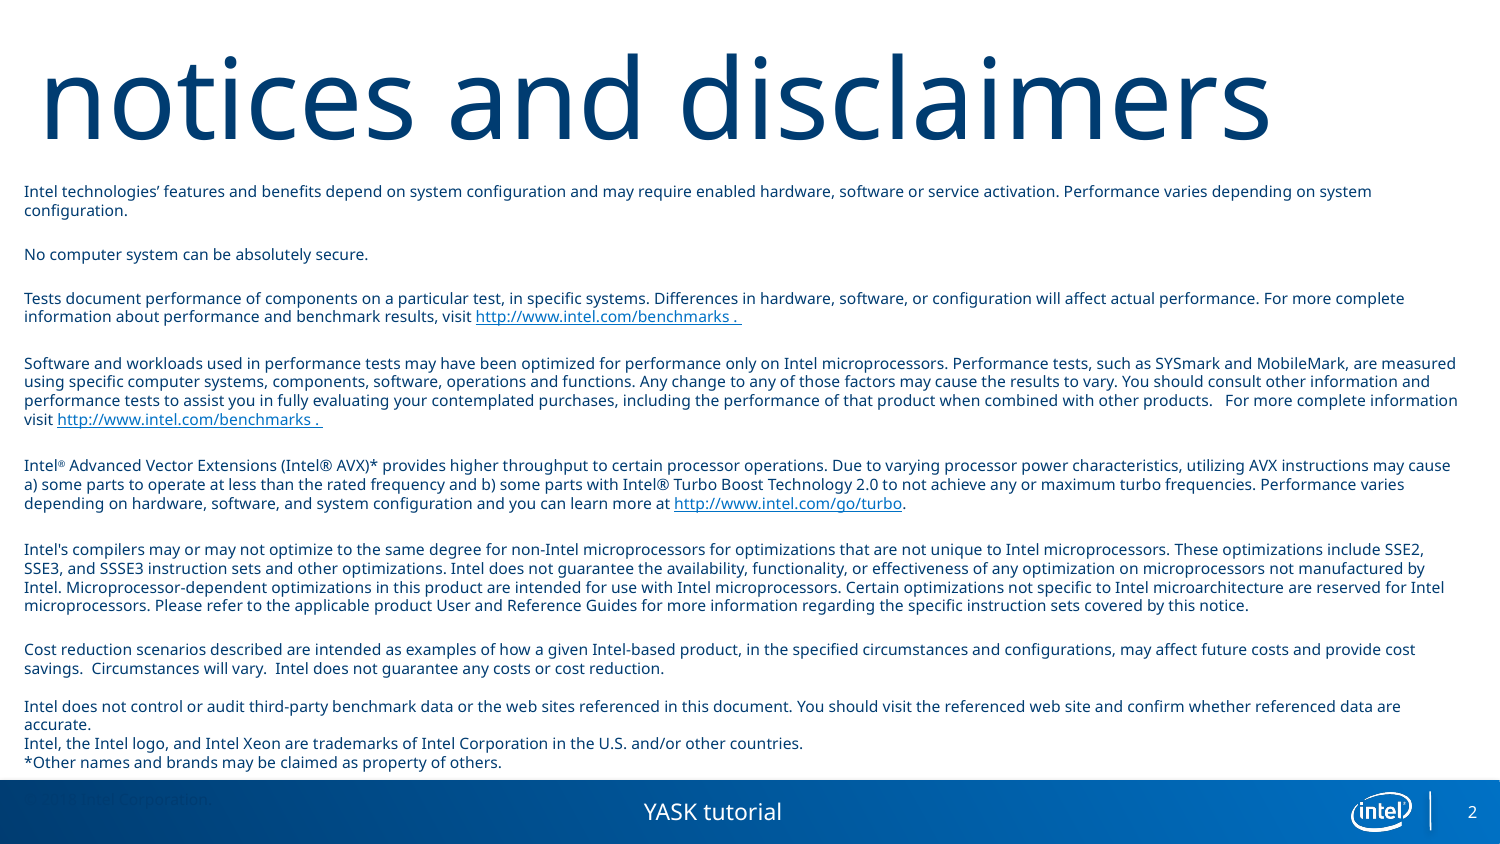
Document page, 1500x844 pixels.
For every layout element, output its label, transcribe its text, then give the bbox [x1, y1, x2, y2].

list Intel technologies’ features and benefits depend on system configuration and may require enabled hardware, software or service activation. Performance varies depending on system configuration. No computer system can be absolutely secure. Tests document performance of components on a particular test, in specific systems. Differences in hardware, software, or configuration will affect actual performance. For more complete information about performance and benchmark results, visit http://www.intel.com/benchmarks . Software and workloads used in performance tests may have been optimized for performance only on Intel microprocessors. Performance tests, such as SYSmark and MobileMark, are measured using specific computer systems, components, software, operations and functions. Any change to any of those factors may cause the results to vary. You should consult other information and performance tests to assist you in fully evaluating your contemplated purchases, including the performance of that product when combined with other products. For more complete information visit http://www.intel.com/benchmarks . Intel® Advanced Vector Extensions (Intel® AVX)* provides higher throughput to certain processor operations. Due to varying processor power characteristics, utilizing AVX instructions may cause a) some parts to operate at less than the rated frequency and b) some parts with Intel® Turbo Boost Technology 2.0 to not achieve any or maximum turbo frequencies. Performance varies depending on hardware, software, and system configuration and you can learn more at http://www.intel.com/go/turbo. Intel's compilers may or may not optimize to the same degree for non-Intel microprocessors for optimizations that are not unique to Intel microprocessors. These optimizations include SSE2, SSE3, and SSSE3 instruction sets and other optimizations. Intel does not guarantee the availability, functionality, or effectiveness of any optimization on microprocessors not manufactured by Intel. Microprocessor-dependent optimizations in this product are intended for use with Intel microprocessors. Certain optimizations not specific to Intel microarchitecture are reserved for Intel microprocessors. Please refer to the applicable product User and Reference Guides for more information regarding the specific instruction sets covered by this notice. Cost reduction scenarios described are intended as examples of how a given Intel-based product, in the specified circumstances and configurations, may affect future costs and provide cost savings. Circumstances will vary. Intel does not guarantee any costs or cost reduction. Intel does not control or audit third-party benchmark data or the web sites referenced in this document. You should visit the referenced web site and confirm whether referenced data are accurate. Intel, the Intel logo, and Intel Xeon are trademarks of Intel Corporation in the U.S. and/or other countries. *Other names and brands may be claimed as property of others. © 2018 Intel Corporation. [24, 182, 1458, 762]
title notices and disclaimers [24, 19, 1375, 162]
footer YASK tutorial [439, 789, 988, 835]
slide_number 2 [1127, 791, 1478, 837]
